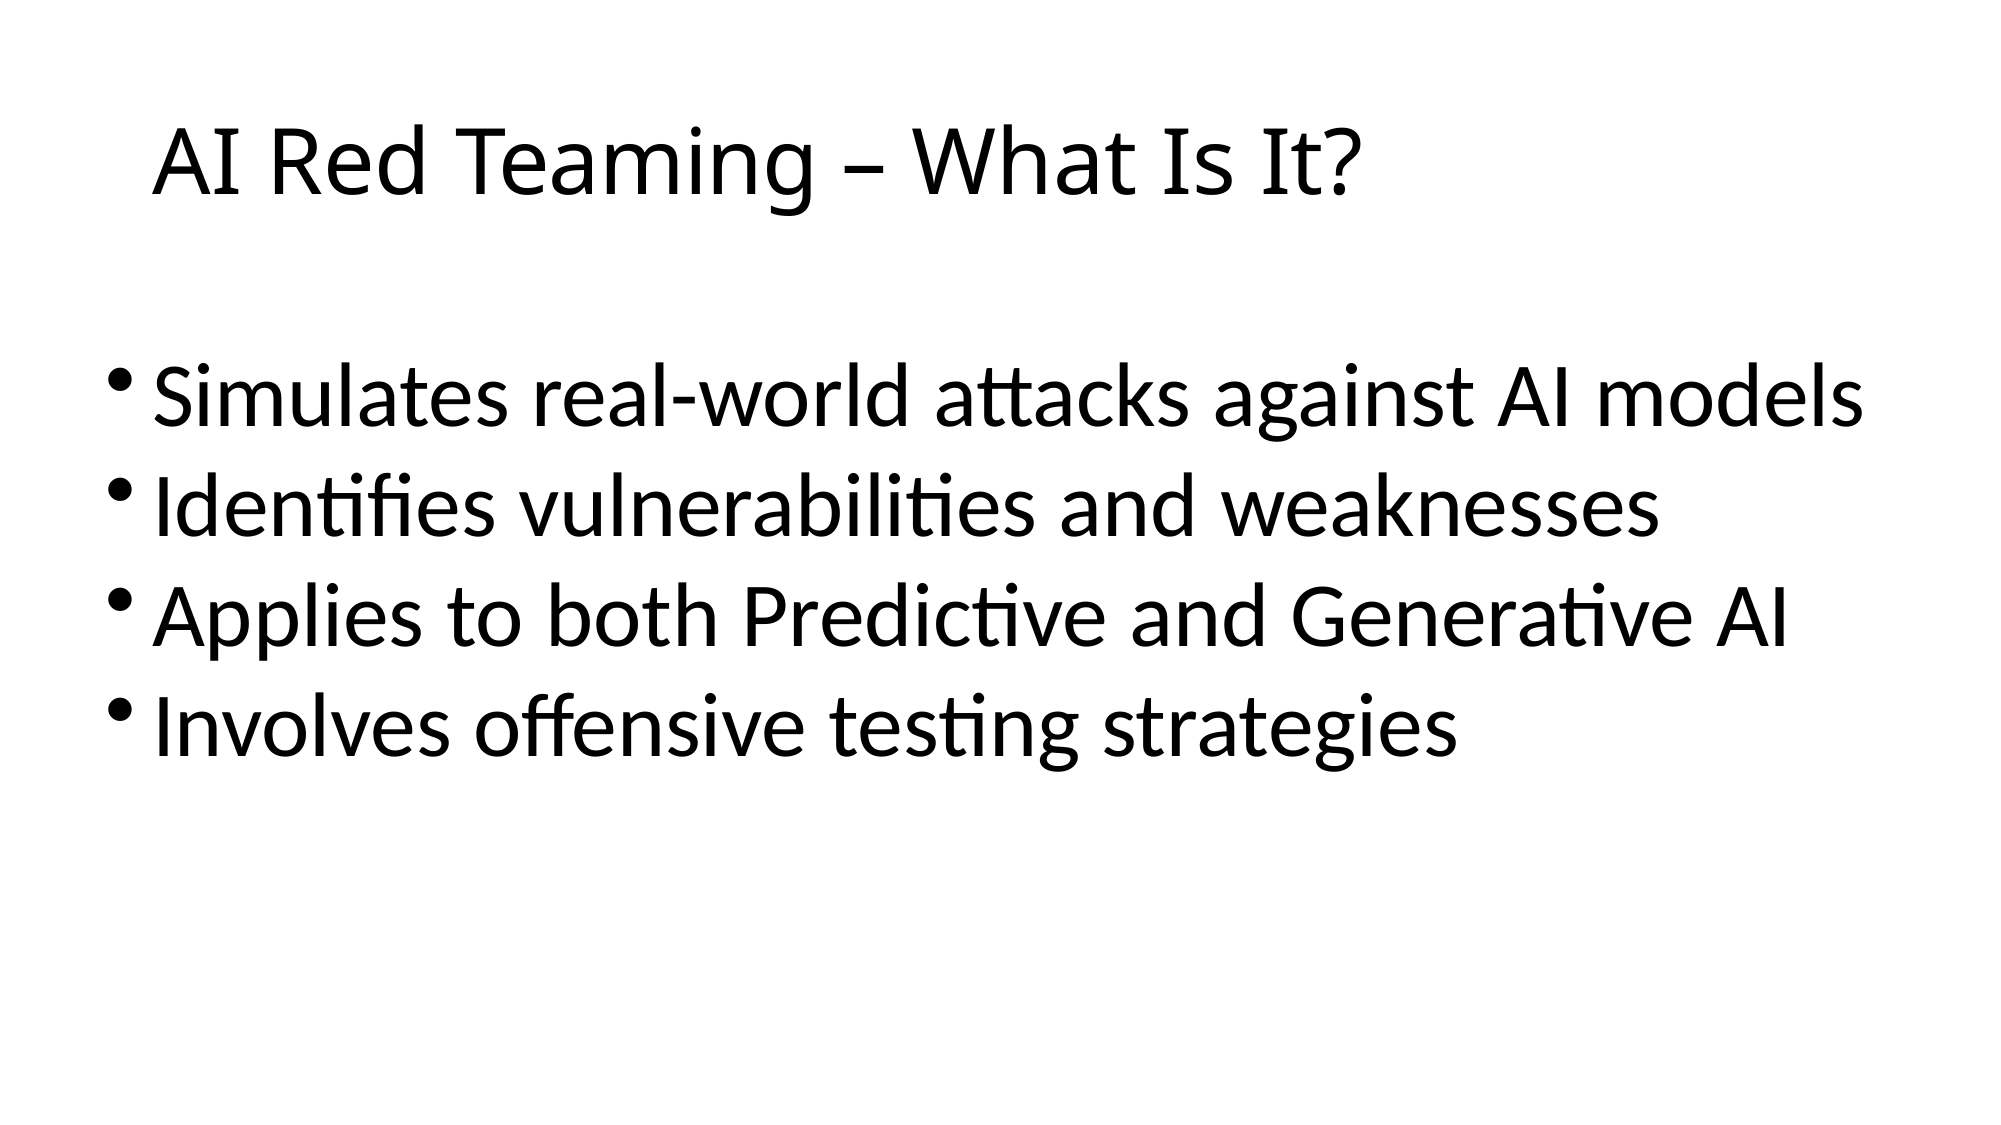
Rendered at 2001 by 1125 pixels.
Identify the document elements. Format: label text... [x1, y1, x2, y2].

text_box AI Red Teaming – What Is It? Simulates real-world attacks against AI models Identifies vulnerabilities and weaknesses Applies to both Predictive and Generative AI Involves offensive testing strategies [104, 100, 1878, 775]
